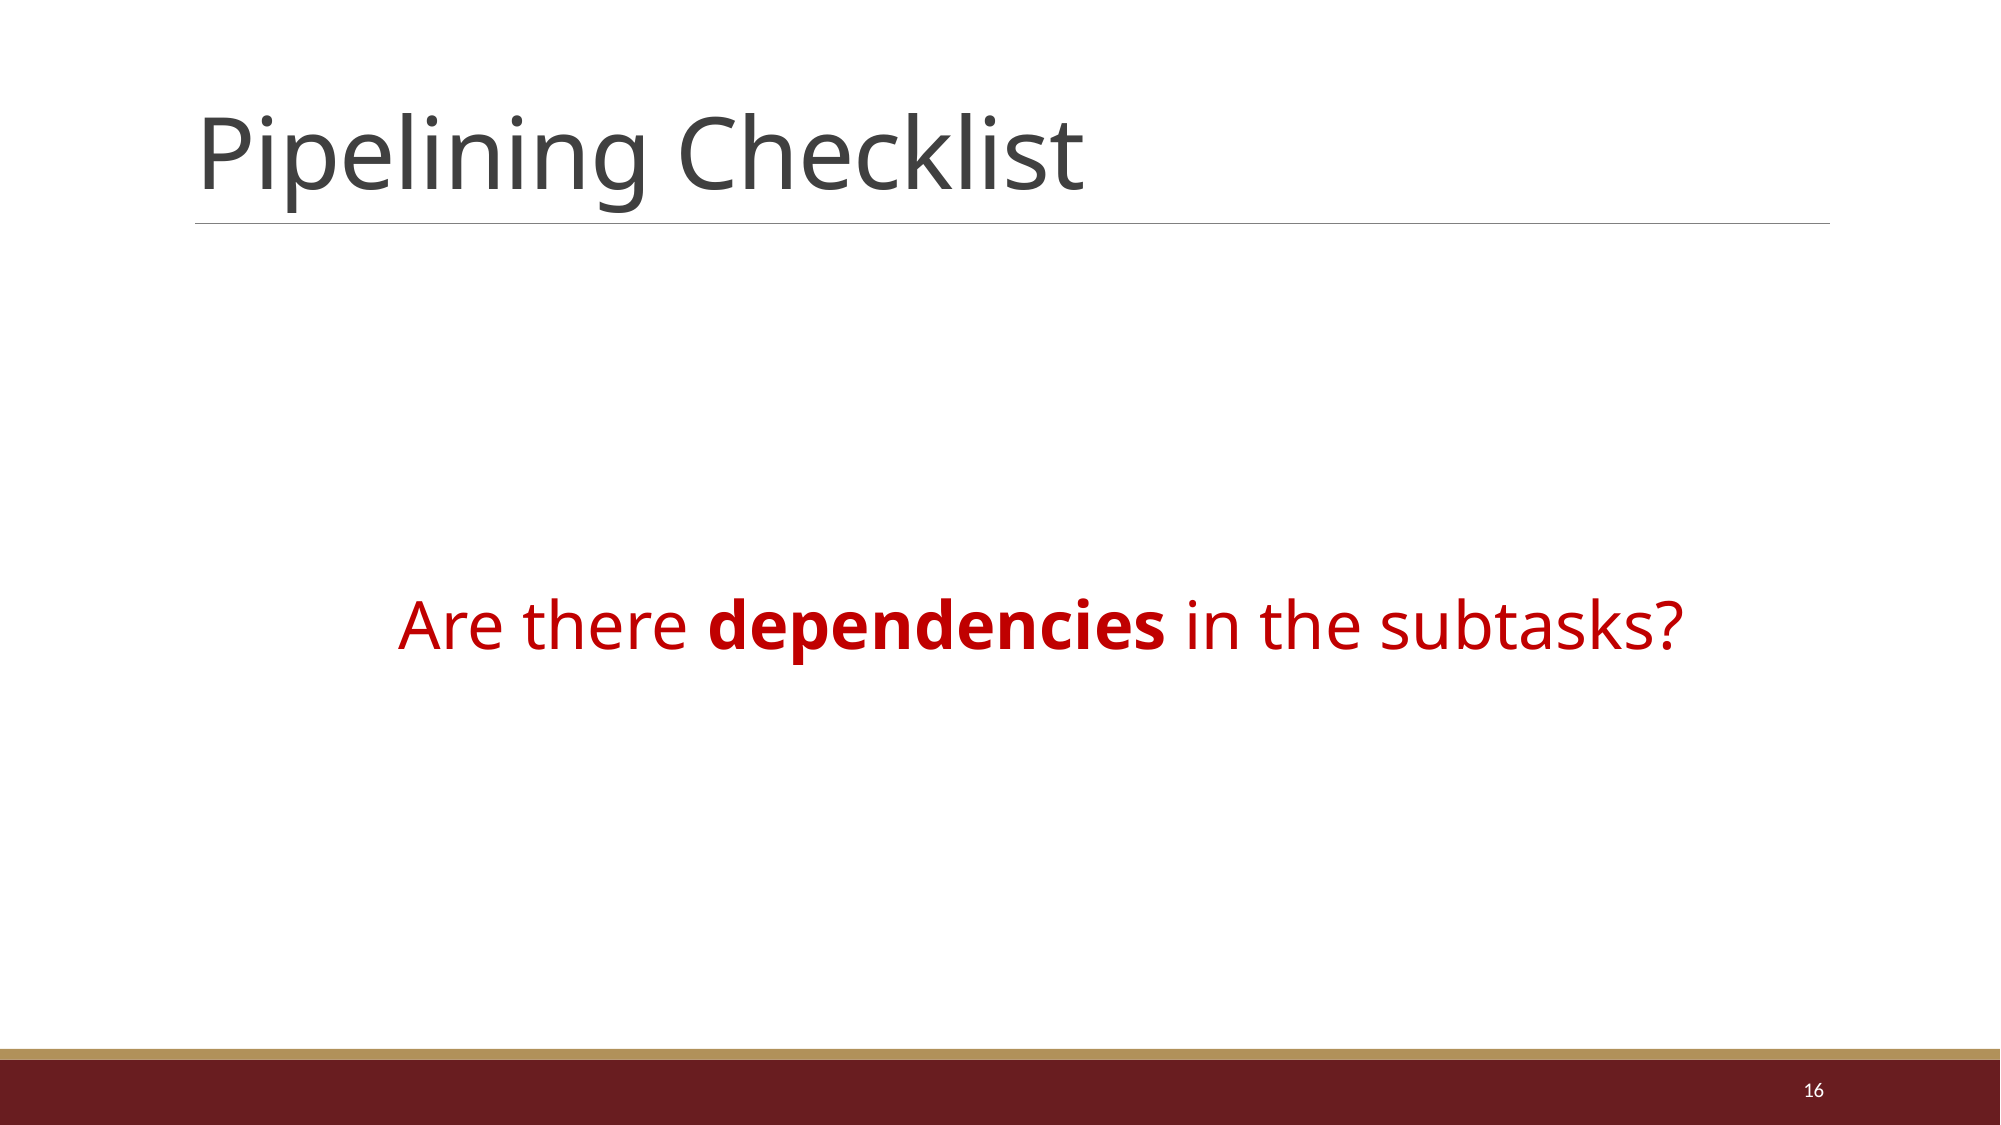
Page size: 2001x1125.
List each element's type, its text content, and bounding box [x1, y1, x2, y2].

slide_number 16 [1624, 1059, 1840, 1120]
list Are there dependencies in the subtasks? [180, 253, 1830, 963]
title Pipelining Checklist [180, 47, 1830, 218]
